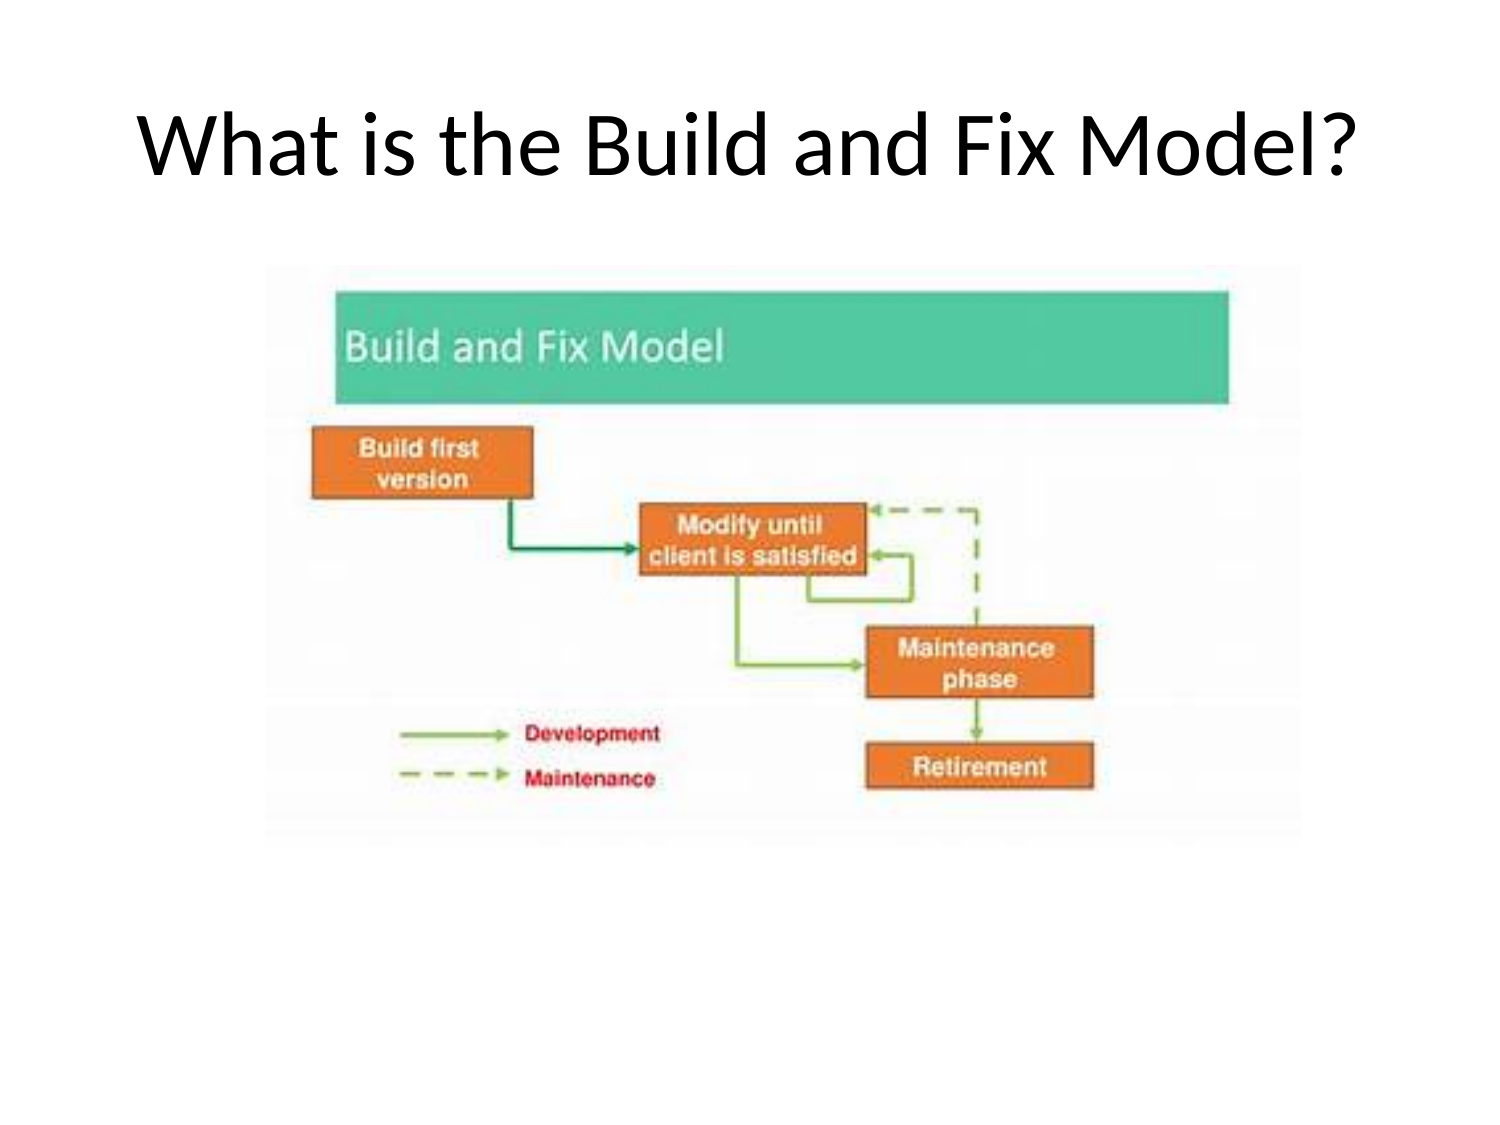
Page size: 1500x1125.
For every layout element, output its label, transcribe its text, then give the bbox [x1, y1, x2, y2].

picture [265, 265, 1302, 847]
title What is the Build and Fix Model? [75, 45, 1425, 233]
